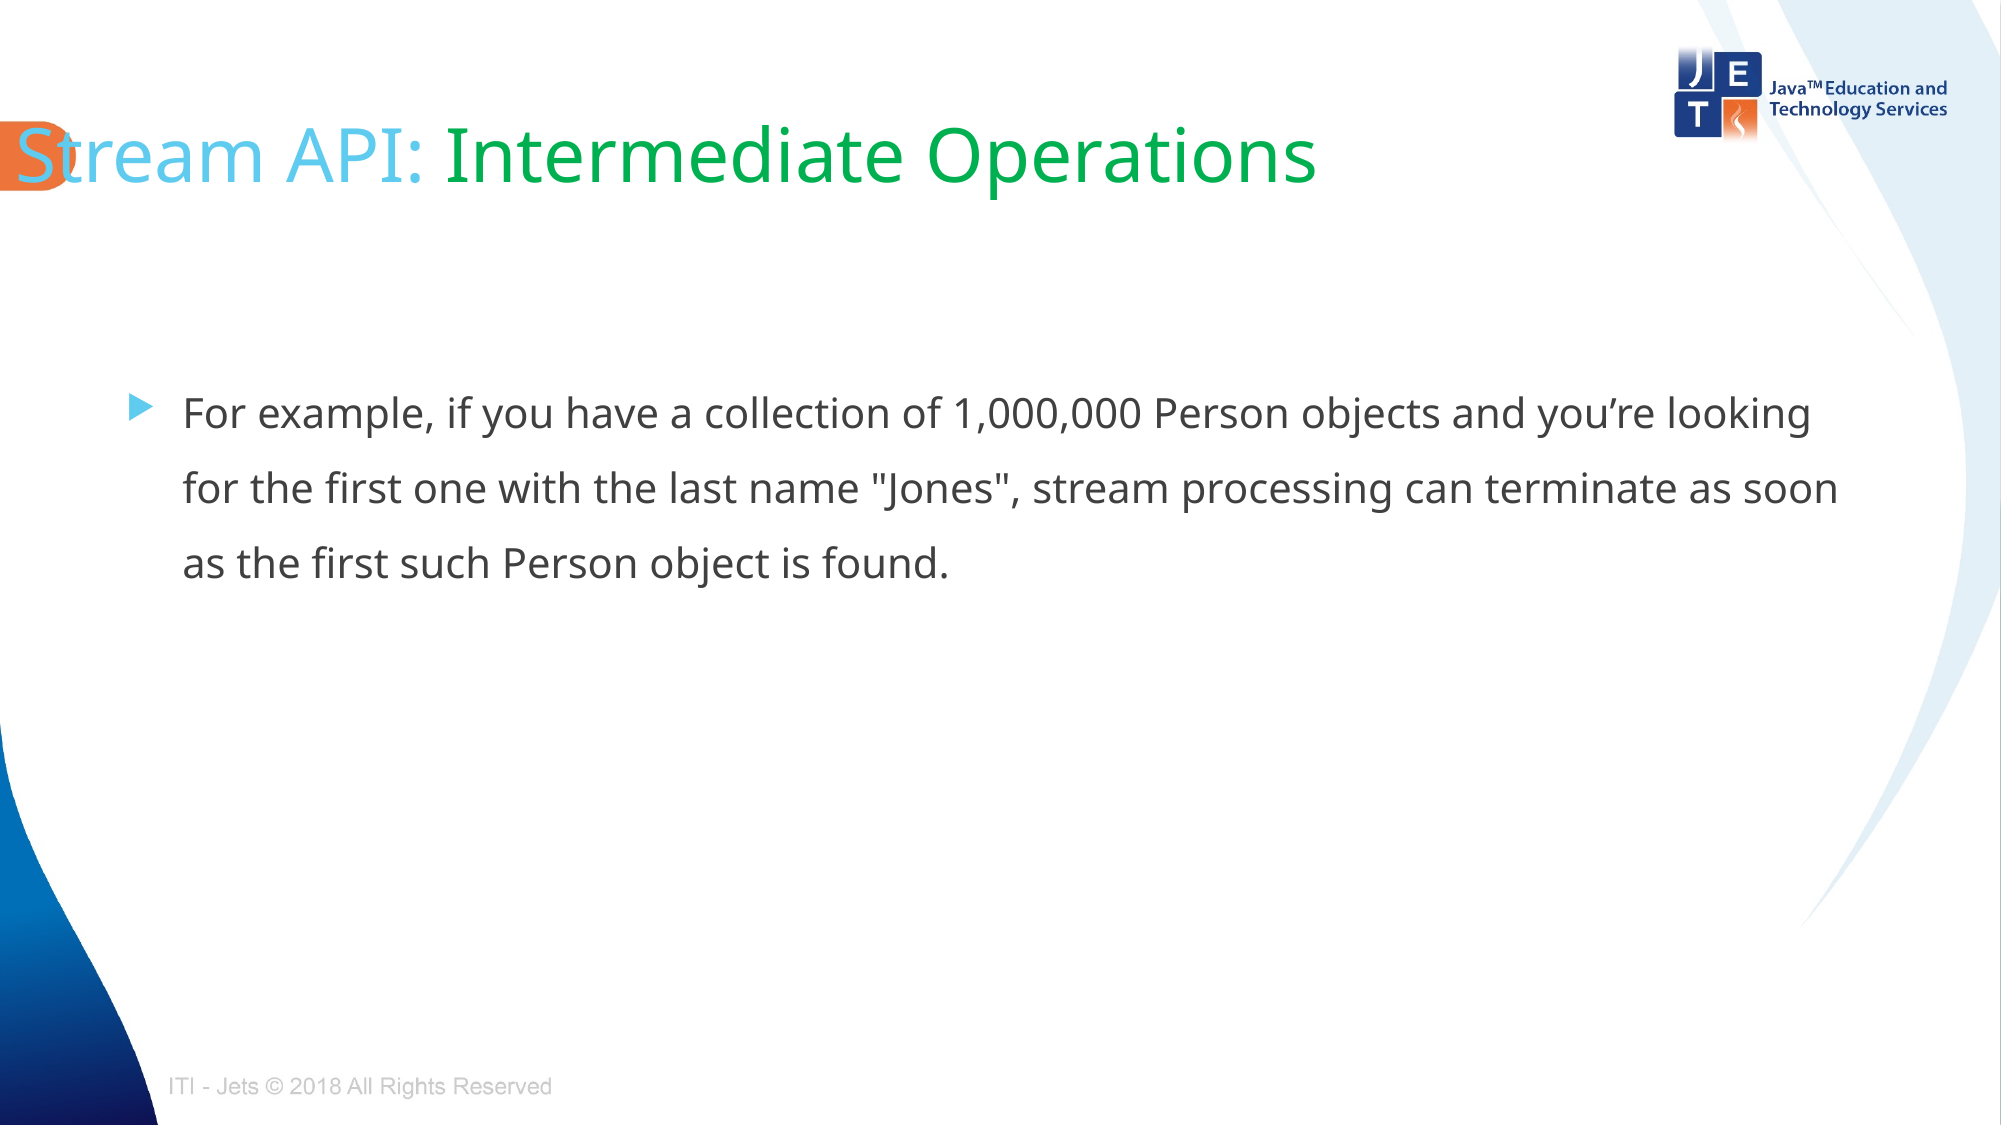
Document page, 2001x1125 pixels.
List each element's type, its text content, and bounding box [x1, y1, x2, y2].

picture [0, 0, 2000, 1125]
list For example, if you have a collection of 1,000,000 Person objects and you’re looking for the first one with the last name "Jones", stream processing can terminate as soon as the first such Person object is found. [111, 354, 1877, 992]
text_box Stream API: Intermediate Operations [0, 99, 1411, 317]
